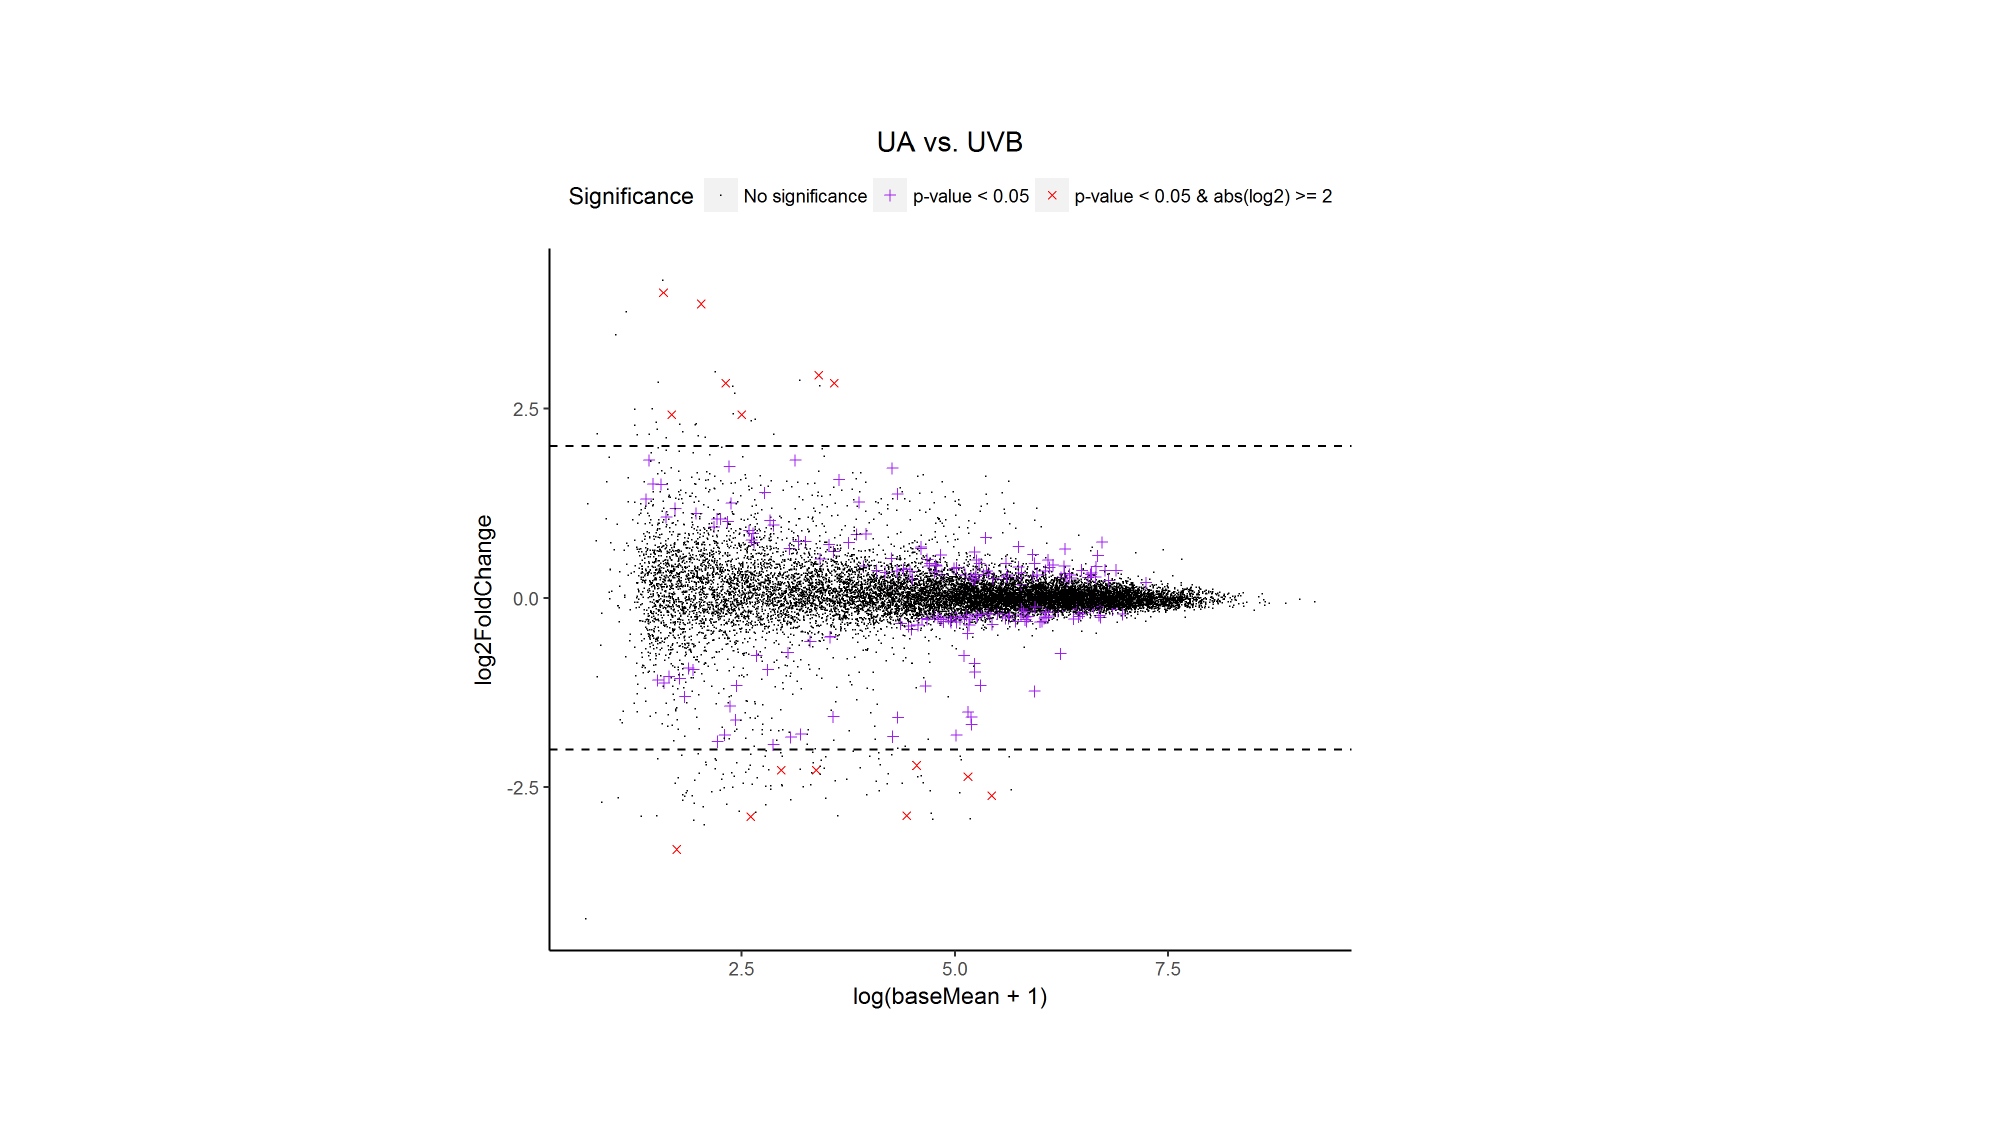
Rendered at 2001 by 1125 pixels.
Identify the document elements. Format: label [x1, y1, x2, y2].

picture [462, 119, 1363, 1020]
